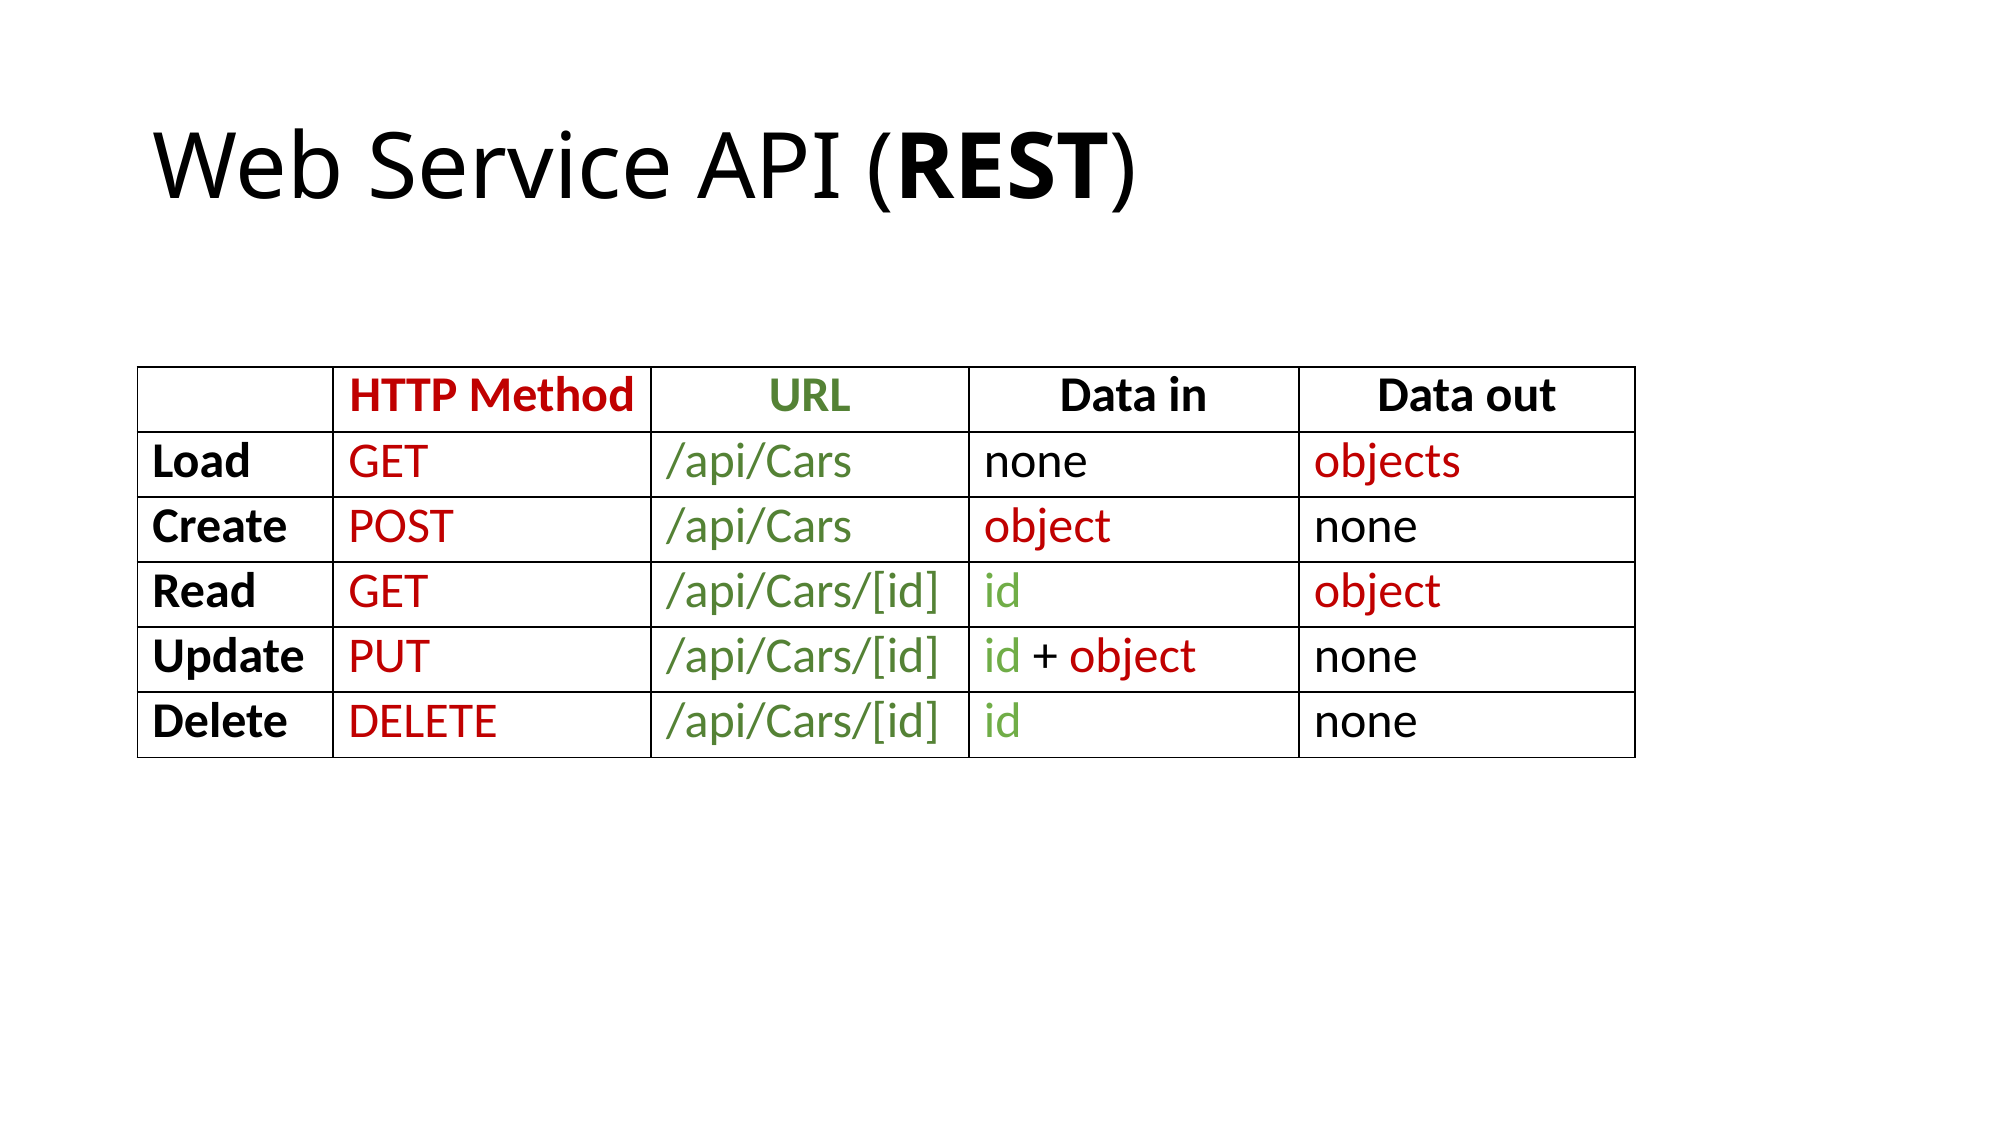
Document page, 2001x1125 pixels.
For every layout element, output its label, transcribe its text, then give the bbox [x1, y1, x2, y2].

table_cell DELETE [334, 693, 650, 757]
table_cell none [970, 433, 1298, 496]
table_cell Load [138, 433, 332, 496]
table_cell Read [138, 563, 332, 626]
table_cell id [970, 693, 1298, 757]
table_cell POST [334, 498, 650, 561]
table_cell Delete [138, 693, 332, 757]
table_cell none [1300, 693, 1634, 757]
table_cell none [1300, 628, 1634, 691]
title Web Service API (REST) [137, 59, 1863, 278]
table_cell Create [138, 498, 332, 561]
table_header HTTP Method [334, 368, 650, 431]
table_cell objects [1300, 433, 1634, 496]
table_cell object [1300, 563, 1634, 626]
table_header Data out [1300, 368, 1634, 431]
table_cell /api/Cars [652, 433, 968, 496]
table_cell none [1300, 498, 1634, 561]
table_cell Update [138, 628, 332, 691]
table_header URL [652, 368, 968, 431]
table_cell object [970, 498, 1298, 561]
table_cell PUT [334, 628, 650, 691]
table_cell /api/Cars/[id] [652, 563, 968, 626]
table_header Data in [970, 368, 1298, 431]
table_header [138, 368, 332, 431]
table_cell /api/Cars/[id] [652, 628, 968, 691]
table_cell id + object [970, 628, 1298, 691]
table_cell GET [334, 563, 650, 626]
table_cell GET [334, 433, 650, 496]
table_cell /api/Cars [652, 498, 968, 561]
table_cell id [970, 563, 1298, 626]
table_cell /api/Cars/[id] [652, 693, 968, 757]
